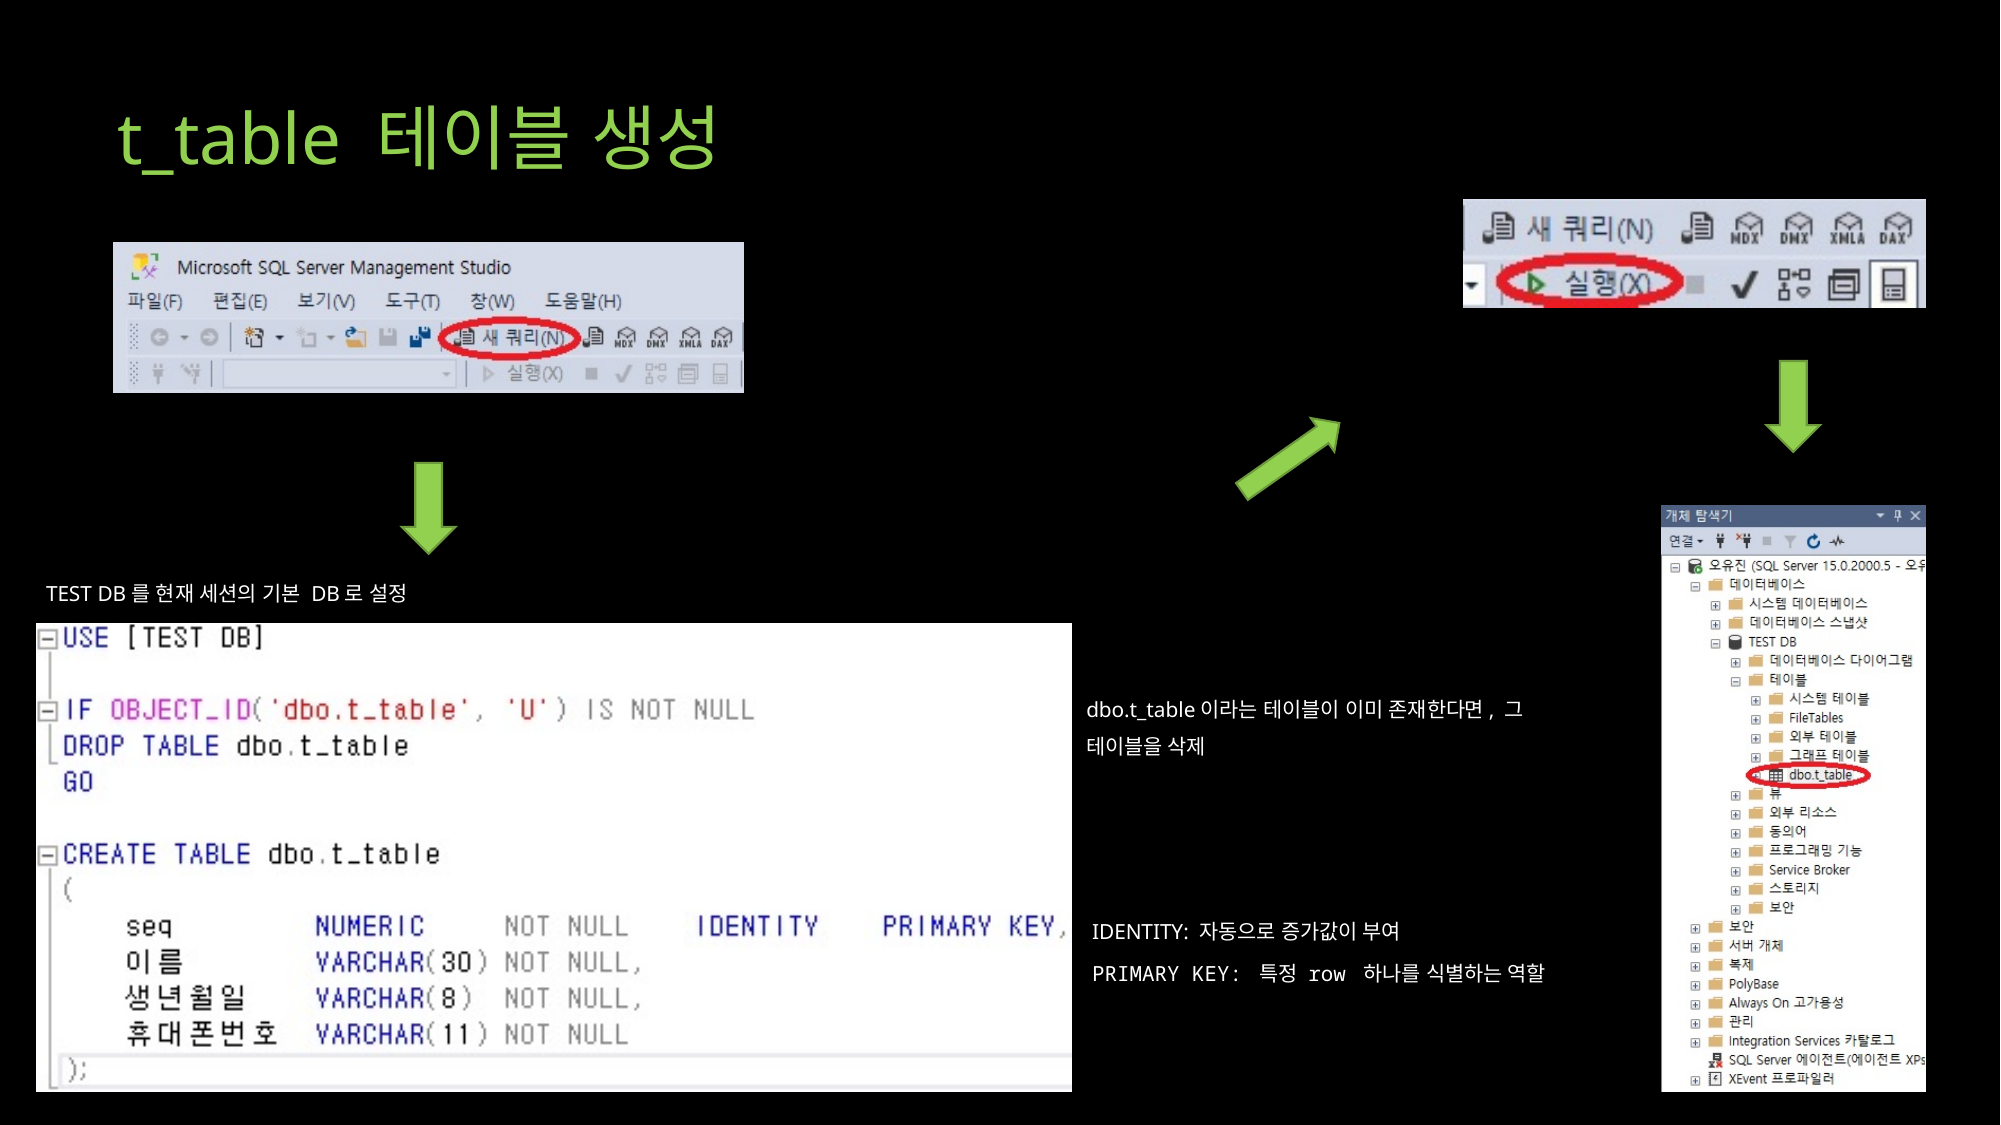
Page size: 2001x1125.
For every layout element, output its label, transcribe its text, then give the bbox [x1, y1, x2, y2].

text_box IDENTITY: 자동으로 증가값이 부여 PRIMARY KEY: 특정 row 하나를 식별하는 역할 [1077, 899, 1661, 1009]
text_box dbo.t_table이라는 테이블이 이미 존재한다면, 그 테이블을 삭제 [1072, 676, 1615, 786]
text_box [1234, 416, 1341, 502]
picture [36, 623, 1072, 1092]
text_box [1764, 359, 1823, 454]
picture [113, 242, 744, 393]
text_box t_table 테이블 생성 [102, 0, 1500, 188]
text_box TEST DB를 현재 세션의 기본 DB로 설정 [31, 560, 644, 617]
text_box [399, 461, 458, 556]
picture [1661, 505, 1926, 1092]
picture [1463, 199, 1926, 308]
